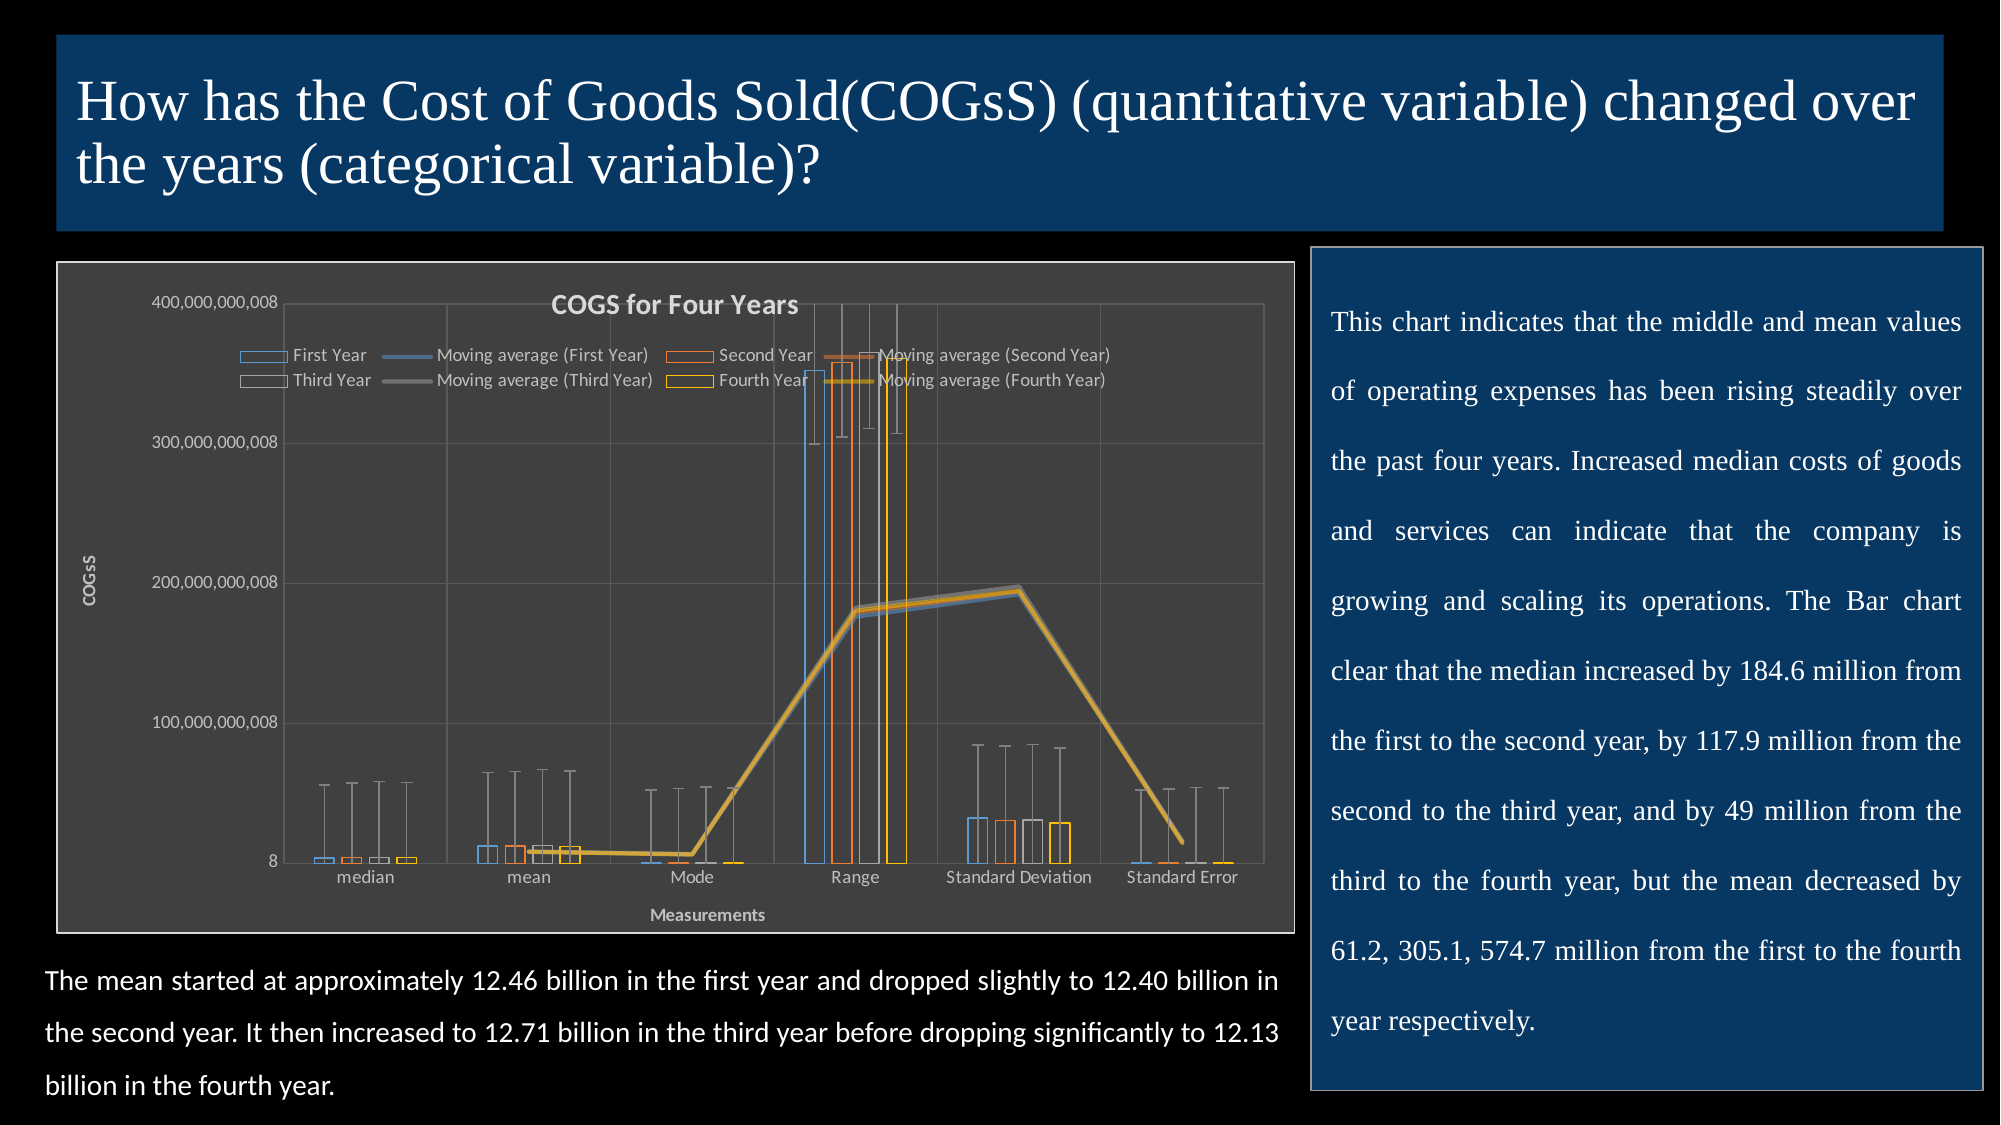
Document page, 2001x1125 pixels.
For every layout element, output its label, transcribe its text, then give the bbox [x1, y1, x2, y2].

list This chart indicates that the middle and mean values of operating expenses has been rising steadily over the past four years. Increased median costs of goods and services can indicate that the company is growing and scaling its operations. The Bar chart clear that the median increased by 184.6 million from the first to the second year, by 117.9 million from the second to the third year, and by 49 million from the third to the fourth year, but the mean decreased by 61.2, 305.1, 574.7 million from the first to the fourth year respectively. [1310, 246, 1983, 1091]
title How has the Cost of Goods Sold(COGsS) (quantitative variable) changed over the years (categorical variable)? [56, 34, 1944, 232]
text_box The mean started at approximately 12.46 billion in the first year and dropped slightly to 12.40 billion in the second year. It then increased to 12.71 billion in the third year before dropping significantly to 12.13 billion in the fourth year. [30, 936, 1296, 1109]
chart [56, 261, 1296, 934]
